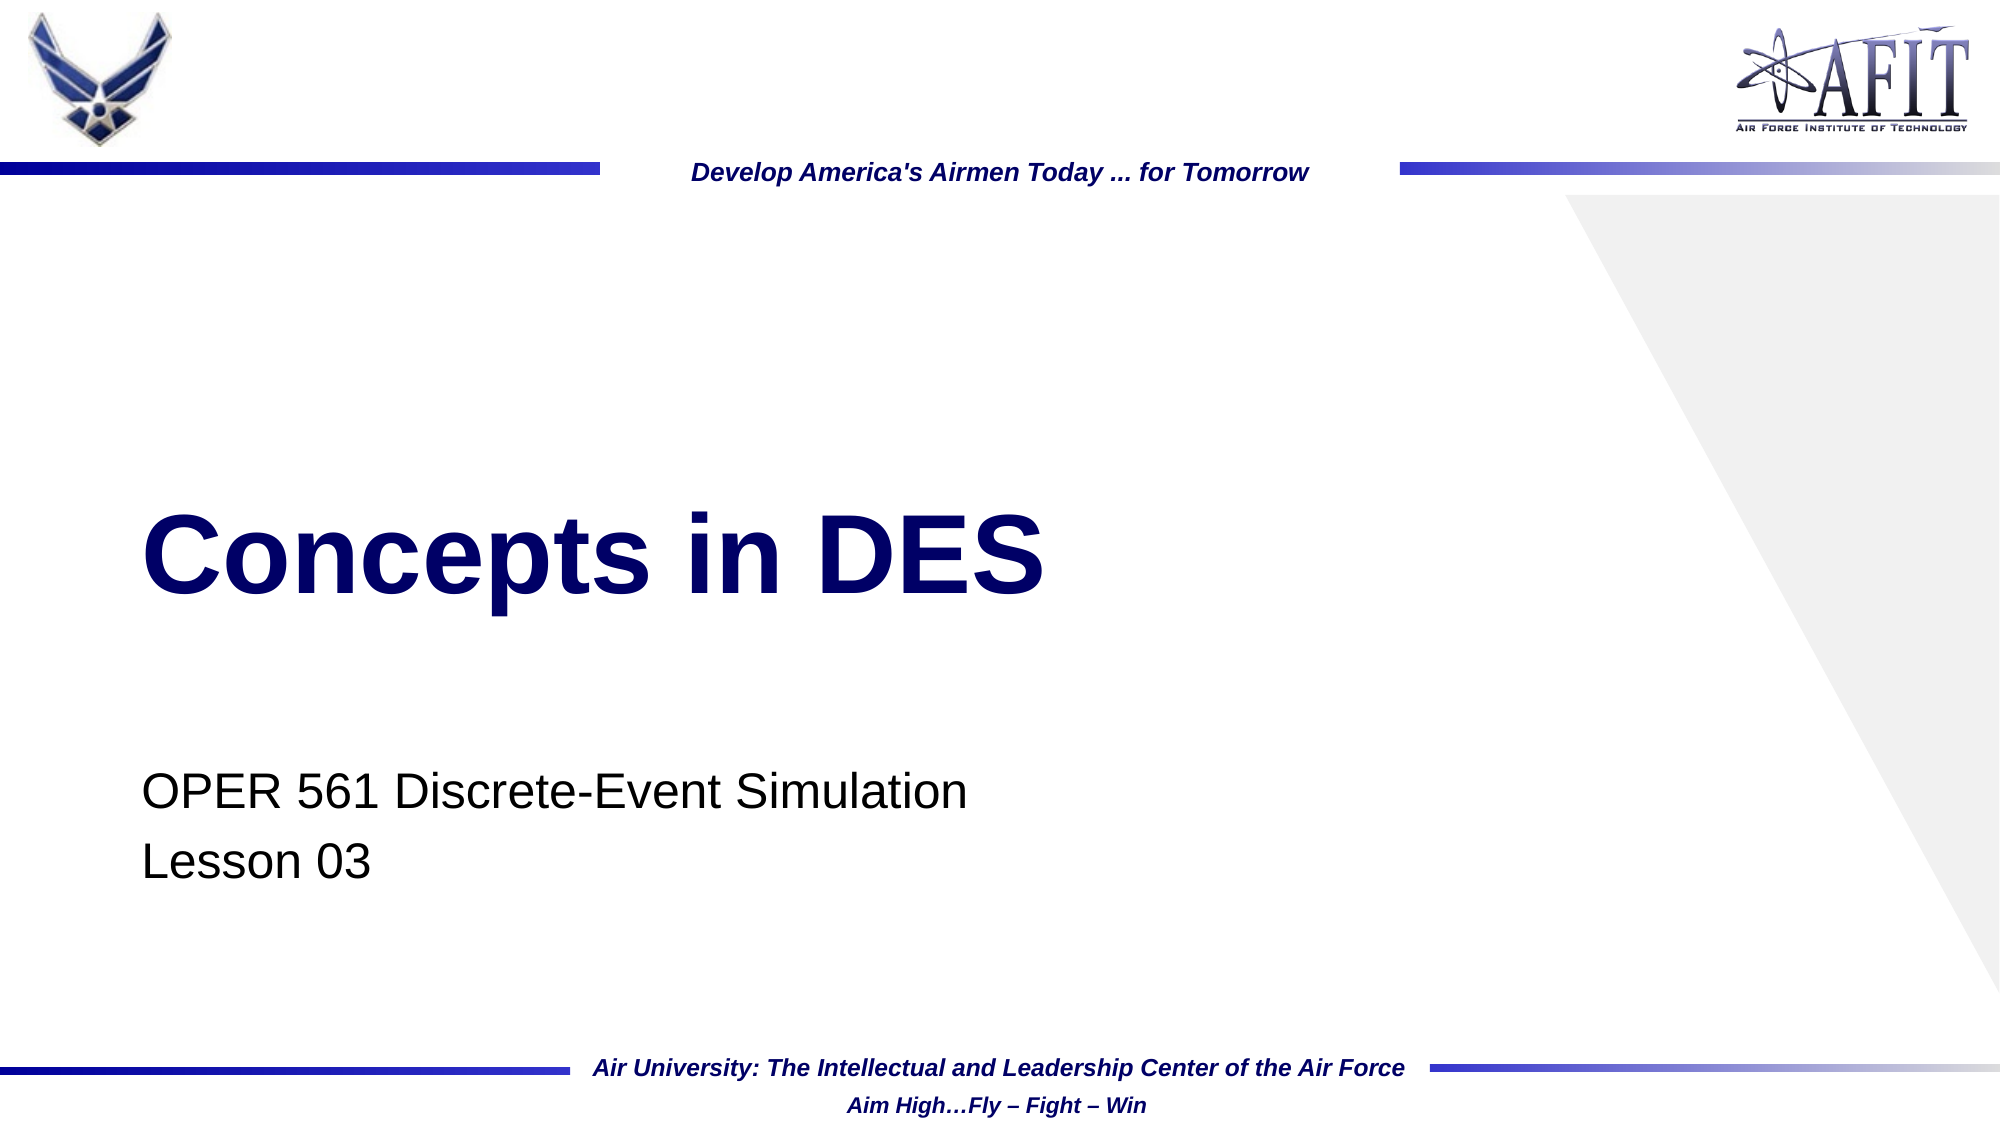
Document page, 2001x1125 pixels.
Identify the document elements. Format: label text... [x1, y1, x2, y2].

picture [28, 12, 172, 147]
subtitle OPER 561 Discrete-Event Simulation Lesson 03 [124, 749, 1654, 992]
title Concepts in DES [124, 349, 1715, 748]
